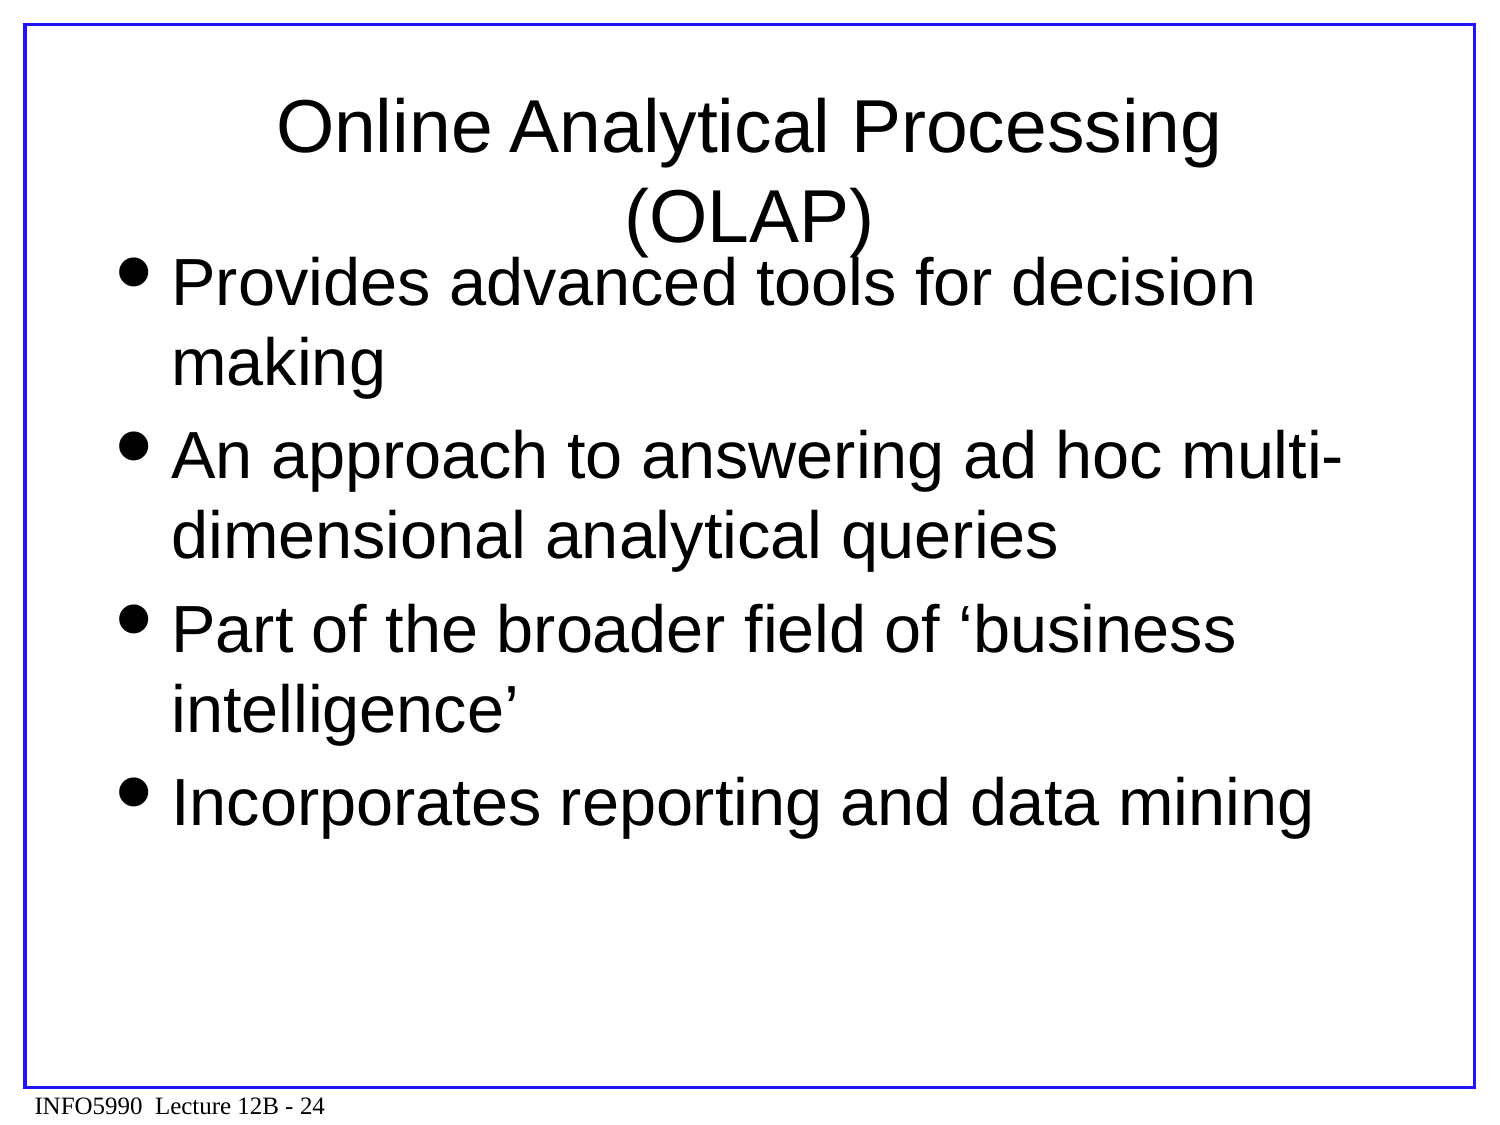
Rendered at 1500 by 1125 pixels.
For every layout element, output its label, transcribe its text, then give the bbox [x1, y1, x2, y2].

list Provides advanced tools for decision making An approach to answering ad hoc multi-dimensional analytical queries Part of the broader field of ‘business intelligence’ Incorporates reporting and data mining [99, 231, 1376, 908]
title Online Analytical Processing (OLAP) [111, 65, 1388, 270]
